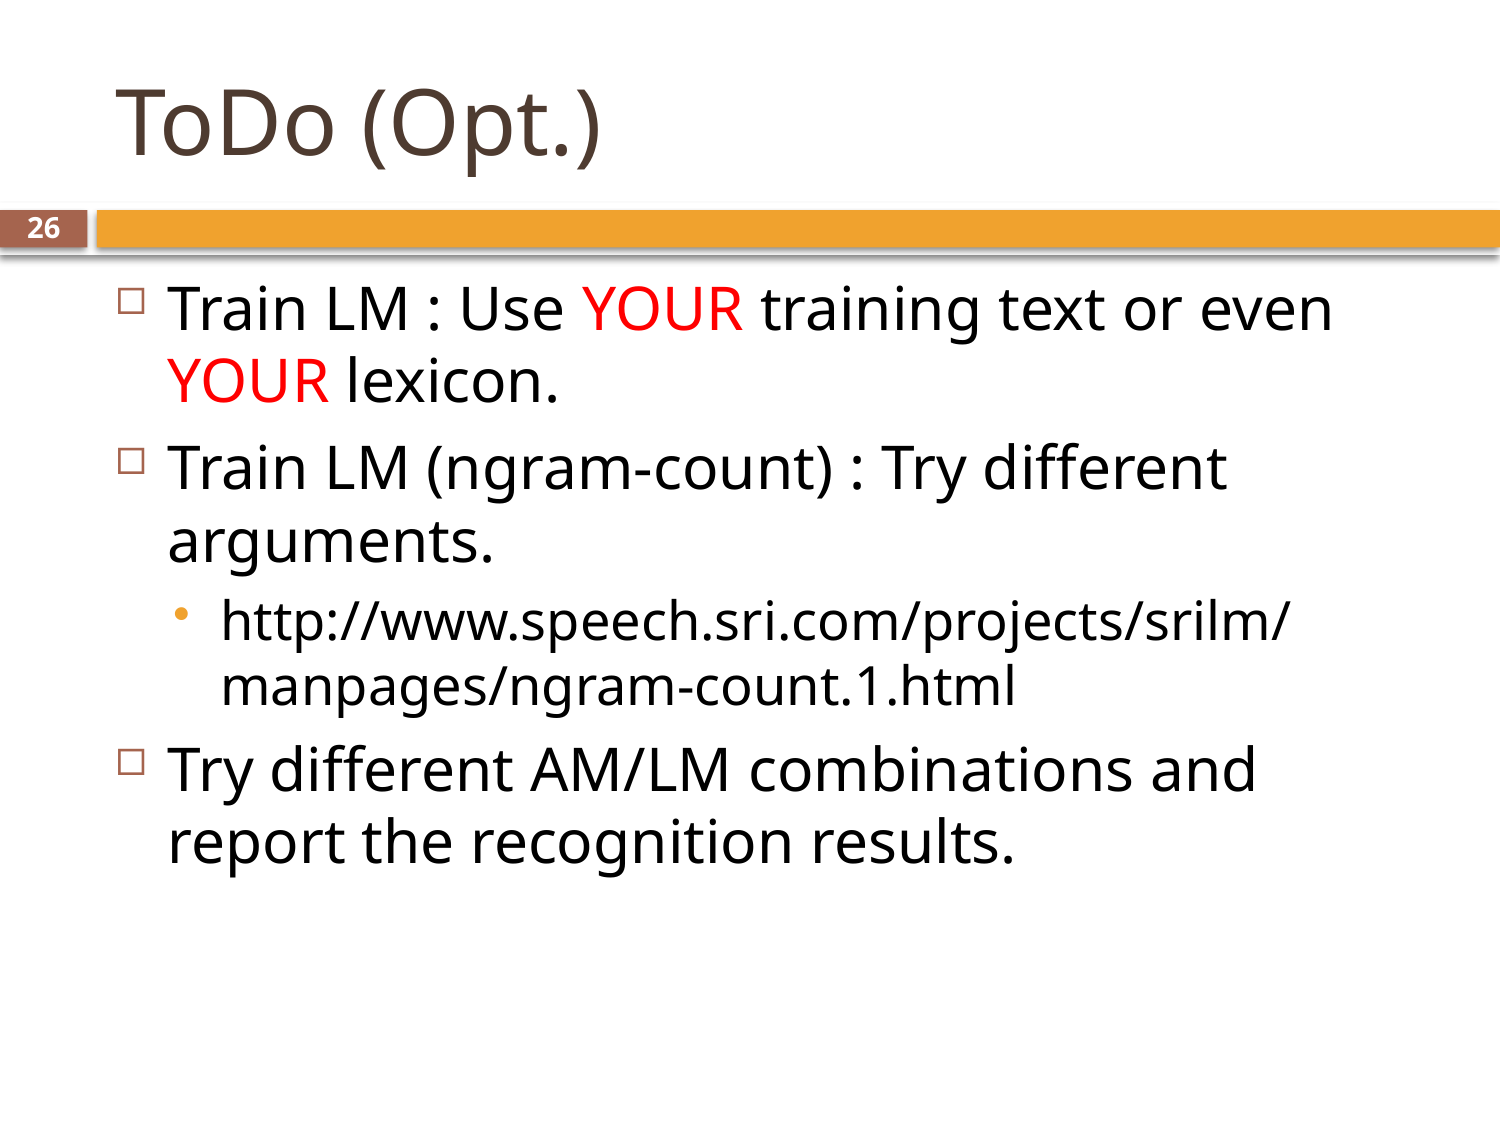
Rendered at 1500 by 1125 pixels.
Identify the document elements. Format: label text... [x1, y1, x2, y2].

title ToDo (Opt.) [100, 37, 1438, 200]
slide_number 26 [0, 208, 88, 249]
list Train LM : Use YOUR training text or even YOUR lexicon. Train LM (ngram-count) : Try different arguments. http://www.speech.sri.com/projects/srilm/manpages/ngram-count.1.html Try different AM/LM combinations and report the recognition results. [100, 262, 1438, 1063]
